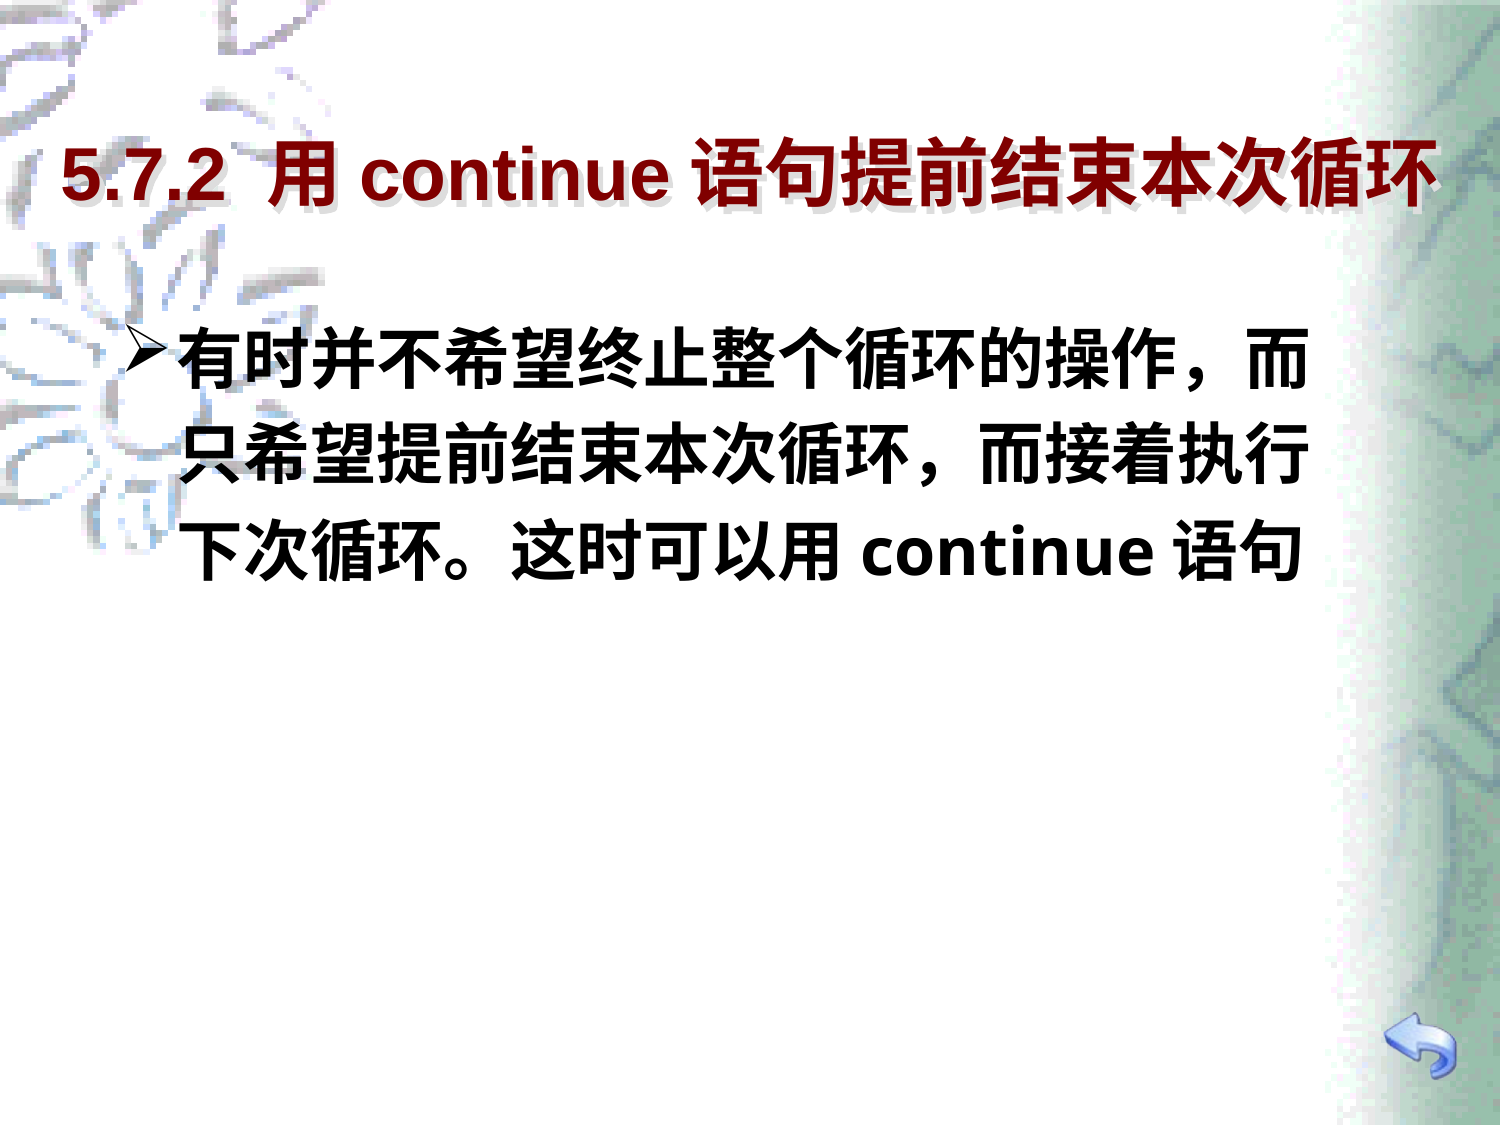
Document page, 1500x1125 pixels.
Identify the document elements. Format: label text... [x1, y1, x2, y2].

title 5.7.2 用continue语句提前结束本次循环 [0, 117, 1500, 224]
list 有时并不希望终止整个循环的操作，而只希望提前结束本次循环，而接着执行下次循环。这时可以用continue语句 [105, 292, 1360, 657]
picture [0, 0, 1500, 117]
picture [0, 224, 1500, 1125]
